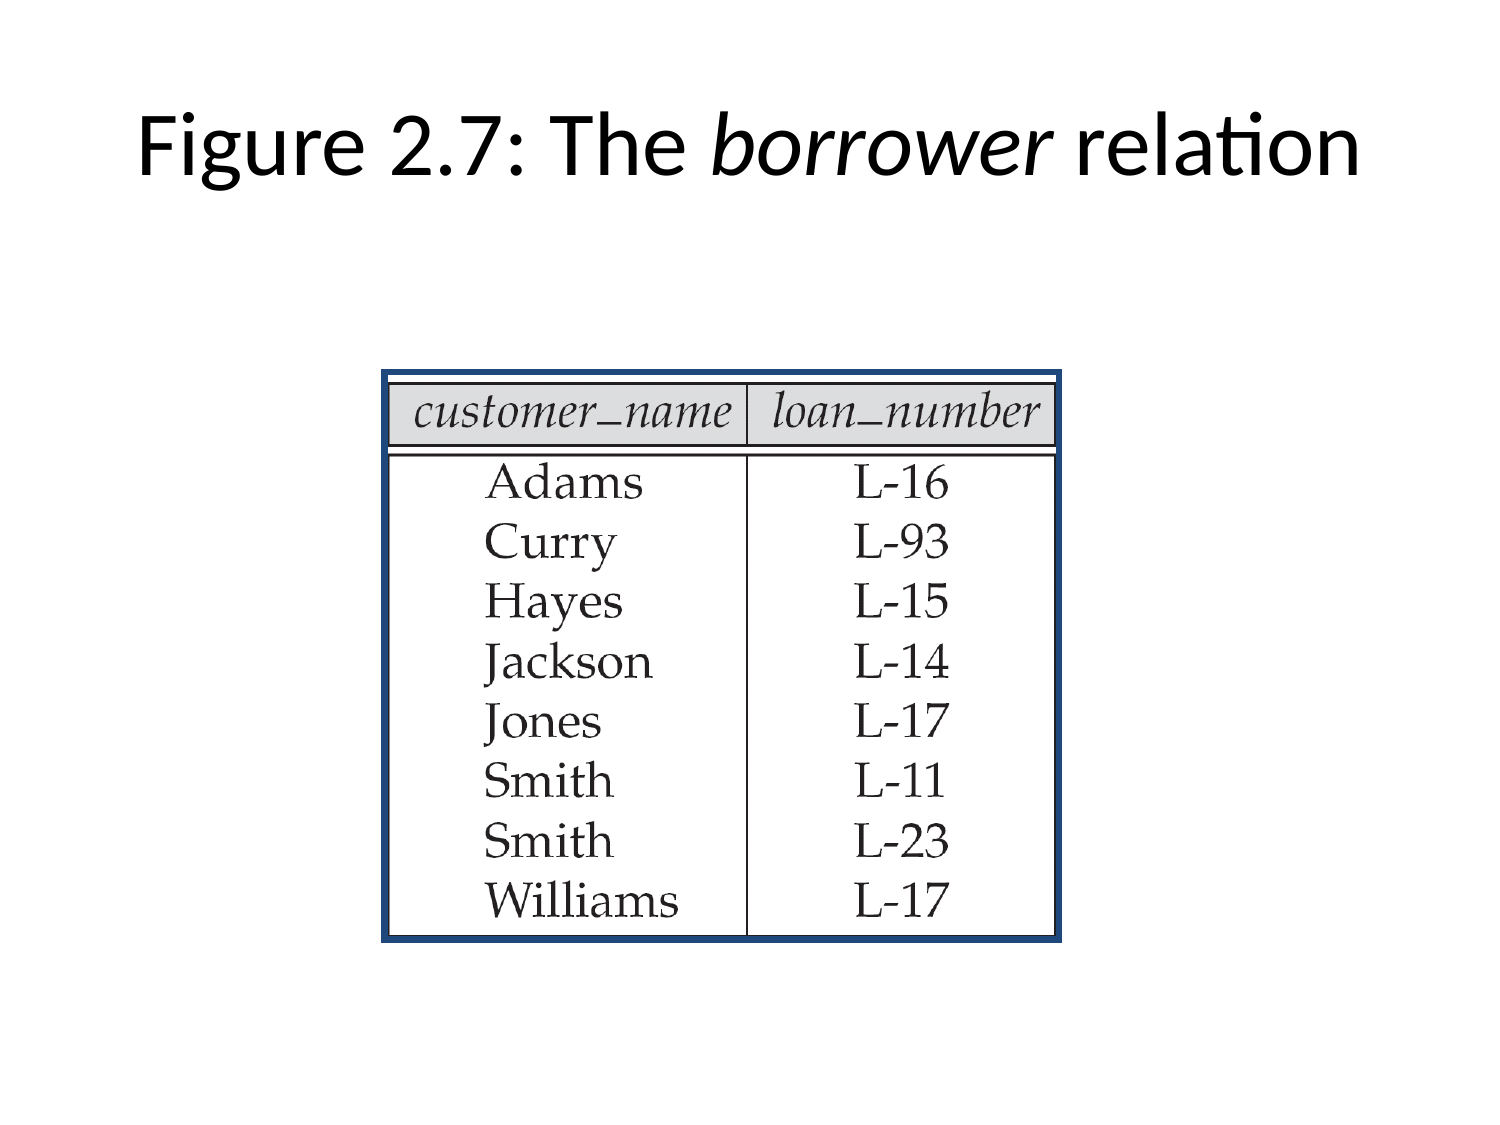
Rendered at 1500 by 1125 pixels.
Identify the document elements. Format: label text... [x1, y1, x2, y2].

picture [387, 374, 1057, 937]
title Figure 2.7: The borrower relation [75, 45, 1425, 233]
